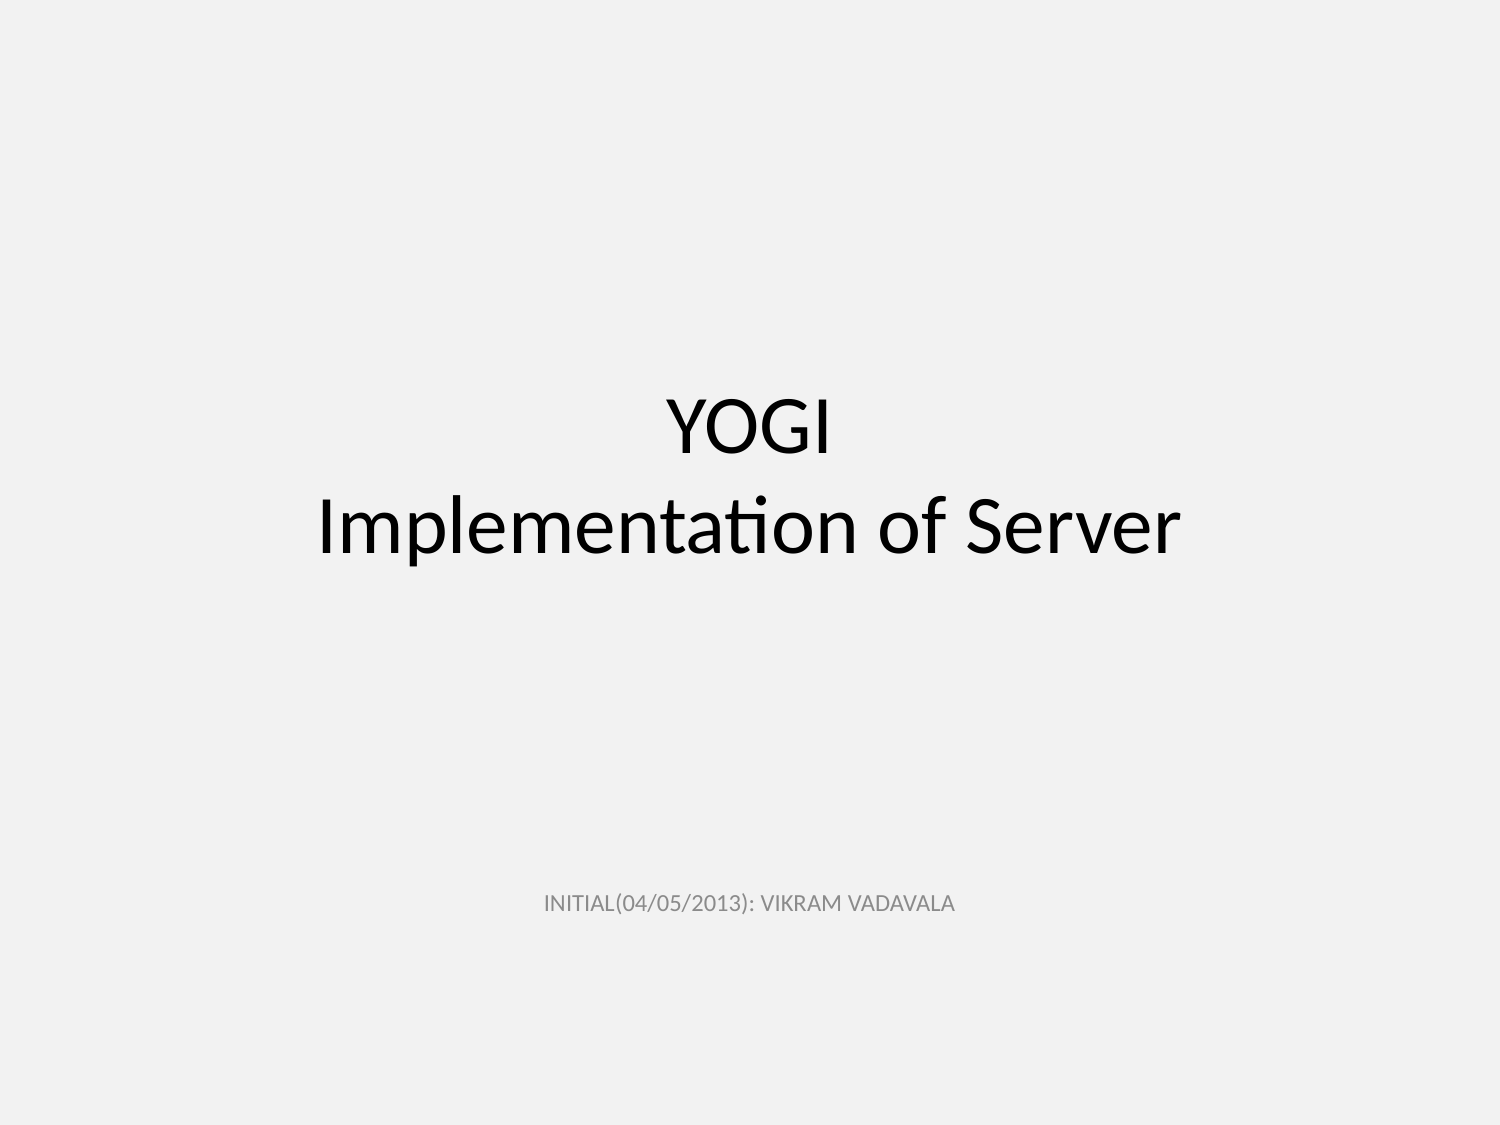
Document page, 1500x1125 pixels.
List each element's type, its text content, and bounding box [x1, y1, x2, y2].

title YOGI Implementation of Server [112, 349, 1388, 591]
subtitle INITIAL(04/05/2013): VIKRAM VADAVALA [225, 637, 1275, 925]
